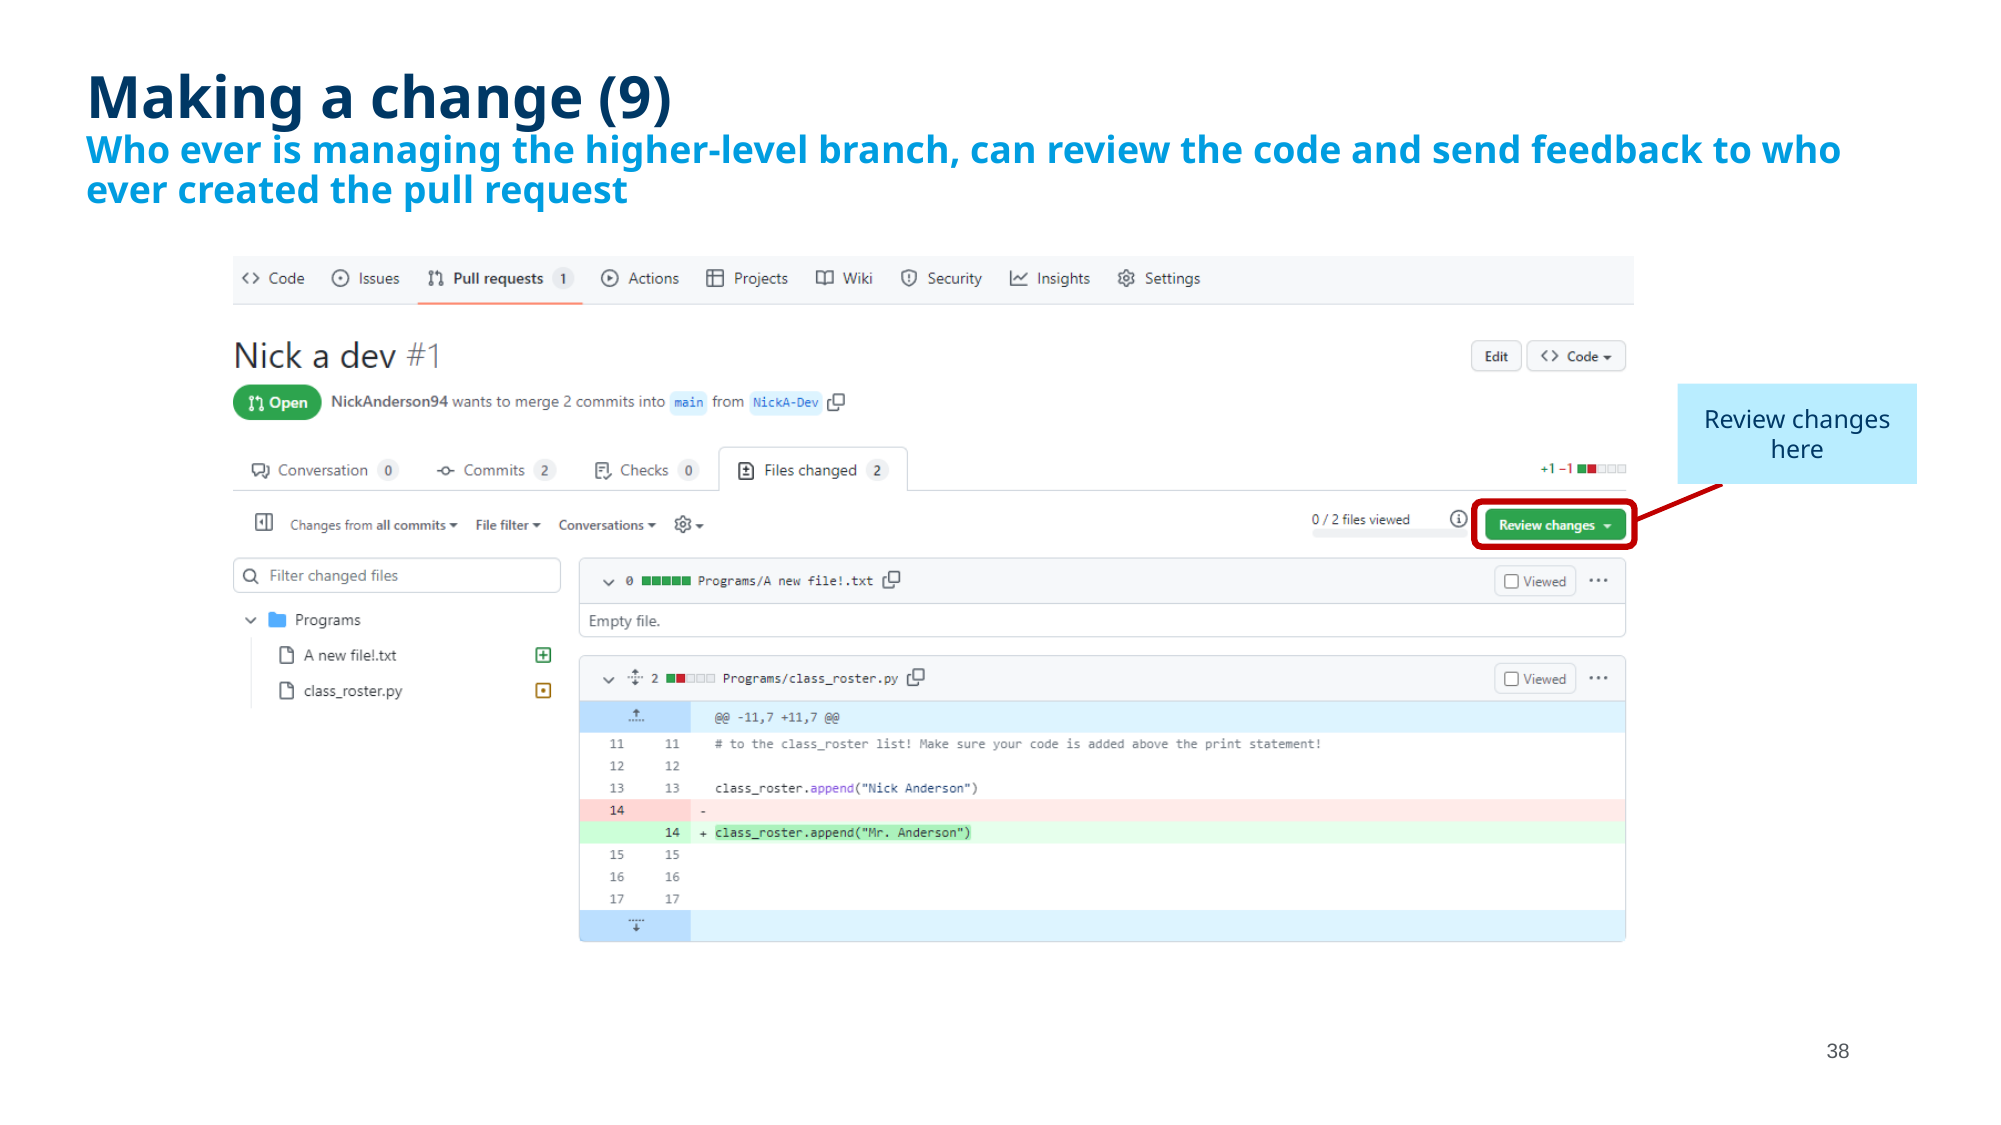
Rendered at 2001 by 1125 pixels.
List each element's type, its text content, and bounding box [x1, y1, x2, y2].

text_box Review changes here [1677, 383, 1917, 484]
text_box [1633, 483, 1723, 521]
title Making a change (9) Who ever is managing the higher-level branch, can review the code and send feedback to who ever created the pull request [85, 67, 1916, 182]
picture [233, 256, 1634, 950]
